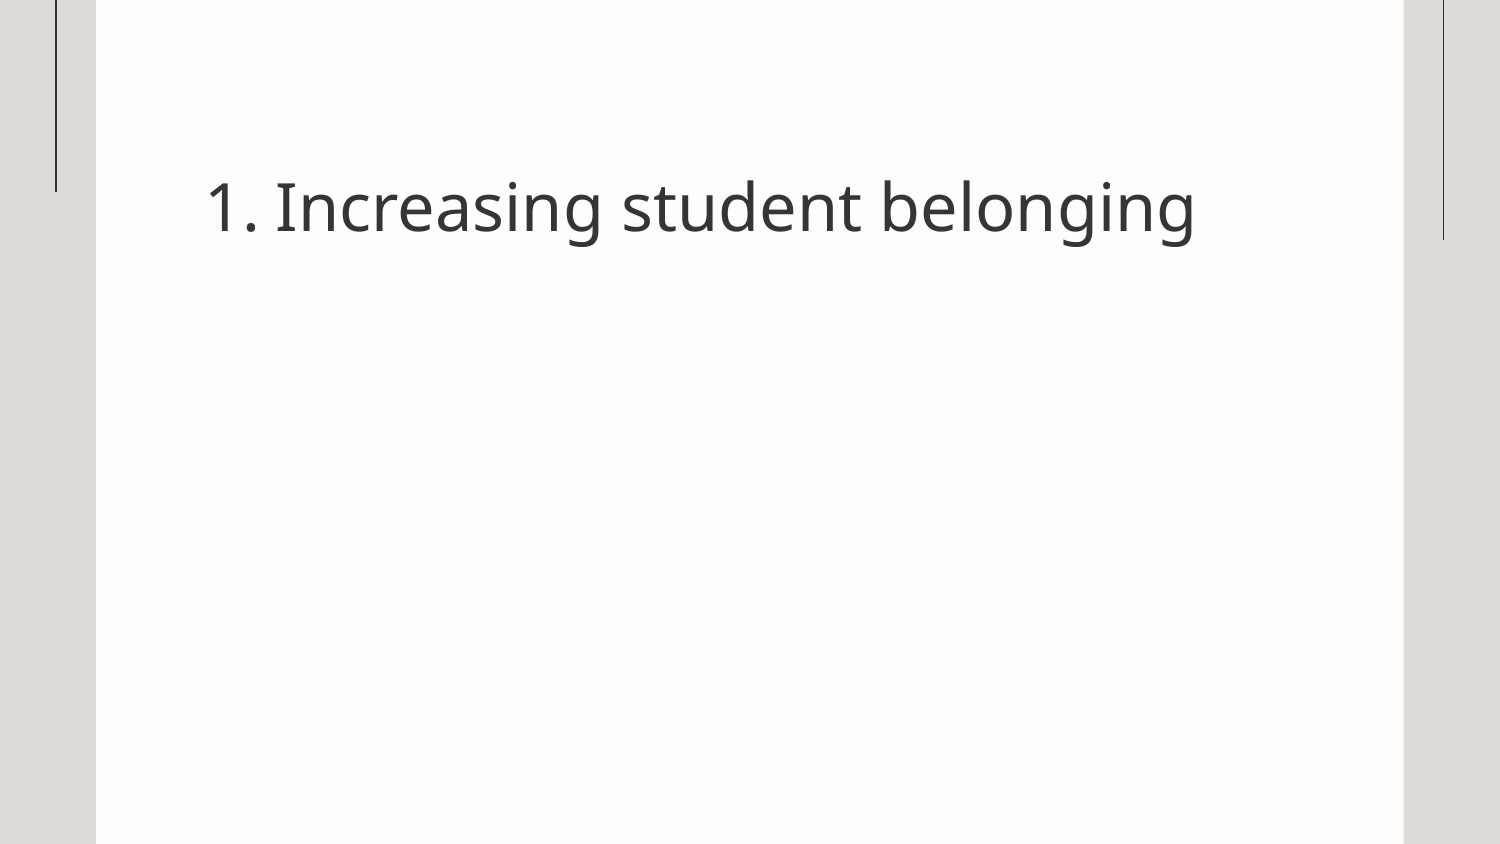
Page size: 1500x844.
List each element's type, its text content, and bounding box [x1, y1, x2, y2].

title Increasing student belonging [185, 137, 1315, 232]
